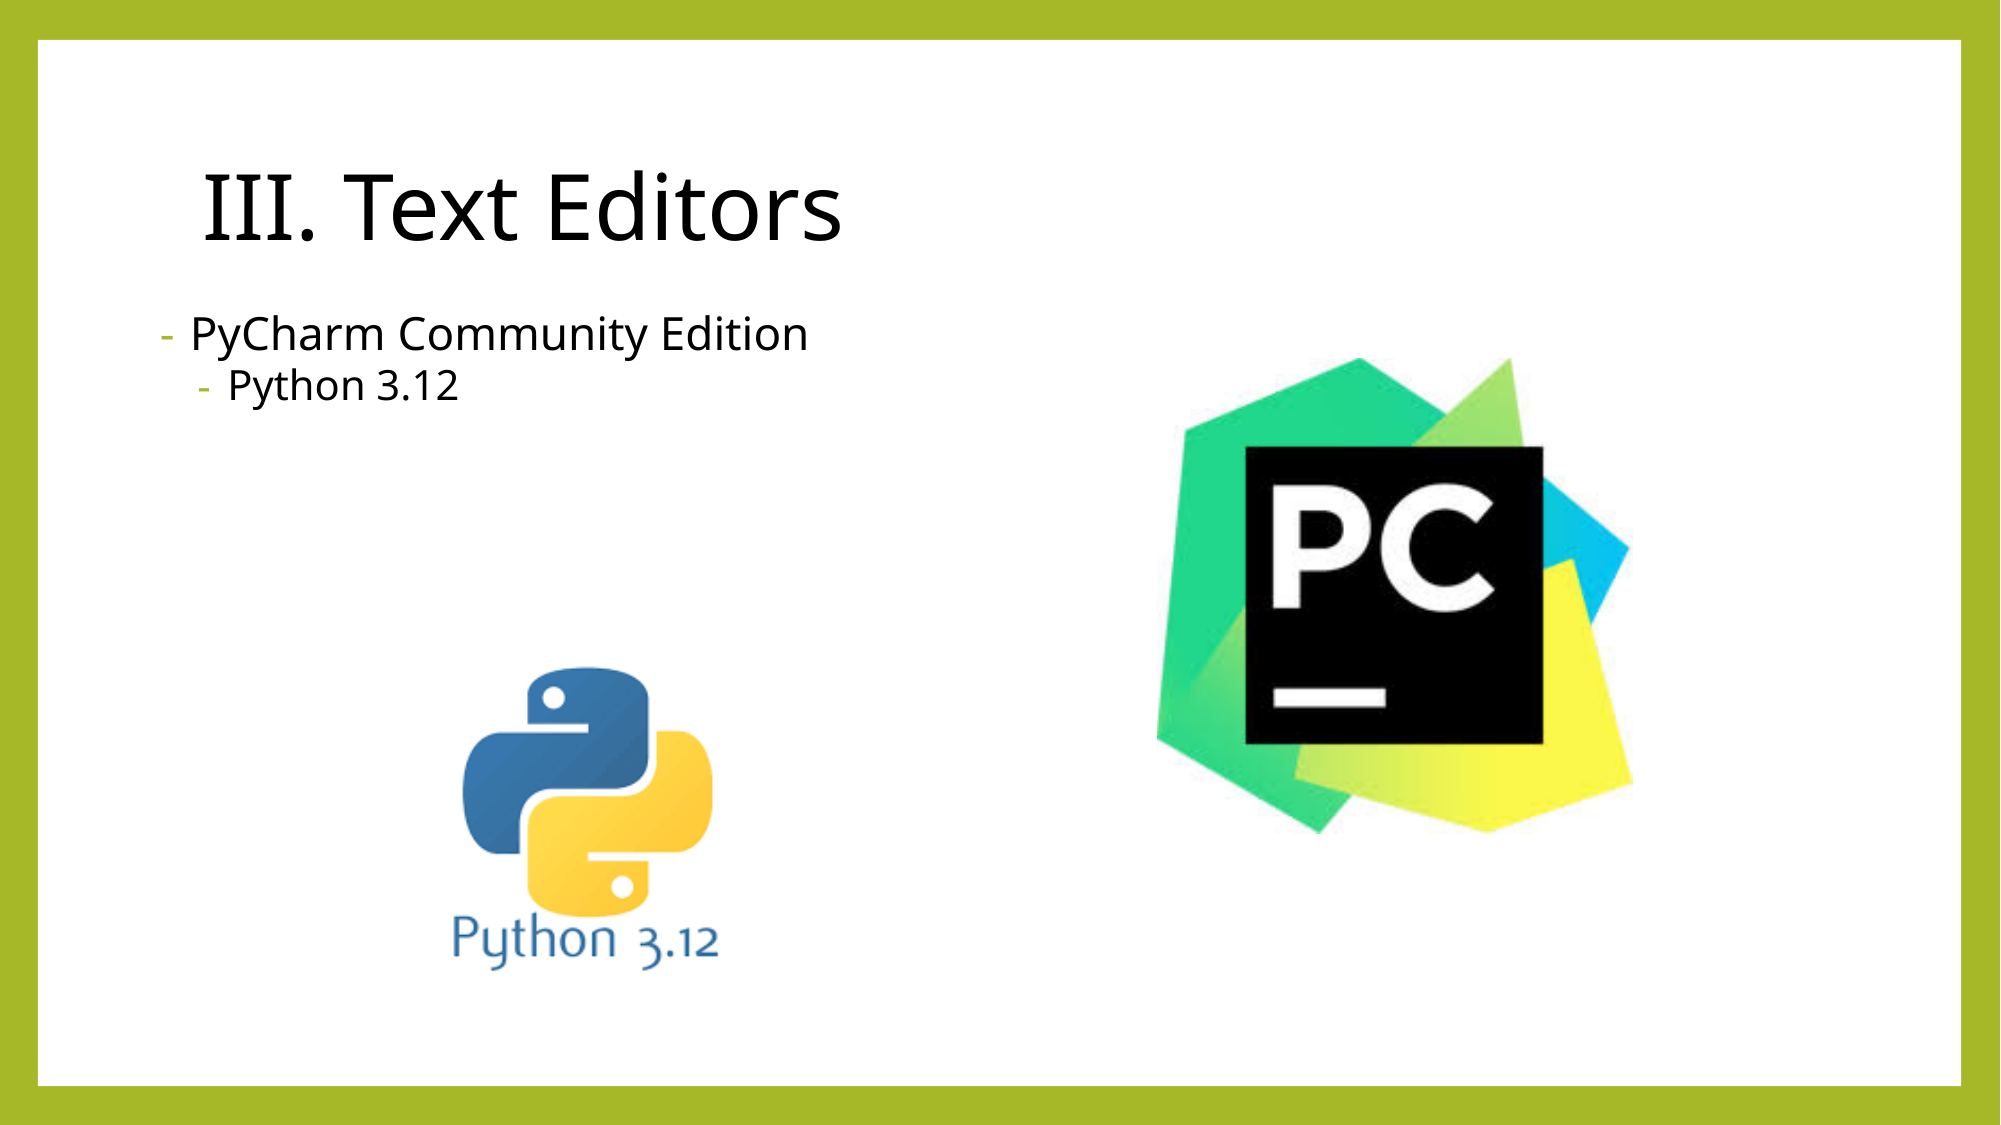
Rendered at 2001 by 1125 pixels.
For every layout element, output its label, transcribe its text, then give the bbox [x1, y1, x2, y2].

title III. Text Editors [187, 99, 1808, 303]
picture [334, 660, 842, 980]
picture [1157, 358, 1634, 835]
list PyCharm Community Edition Python 3.12 [137, 303, 1863, 1018]
